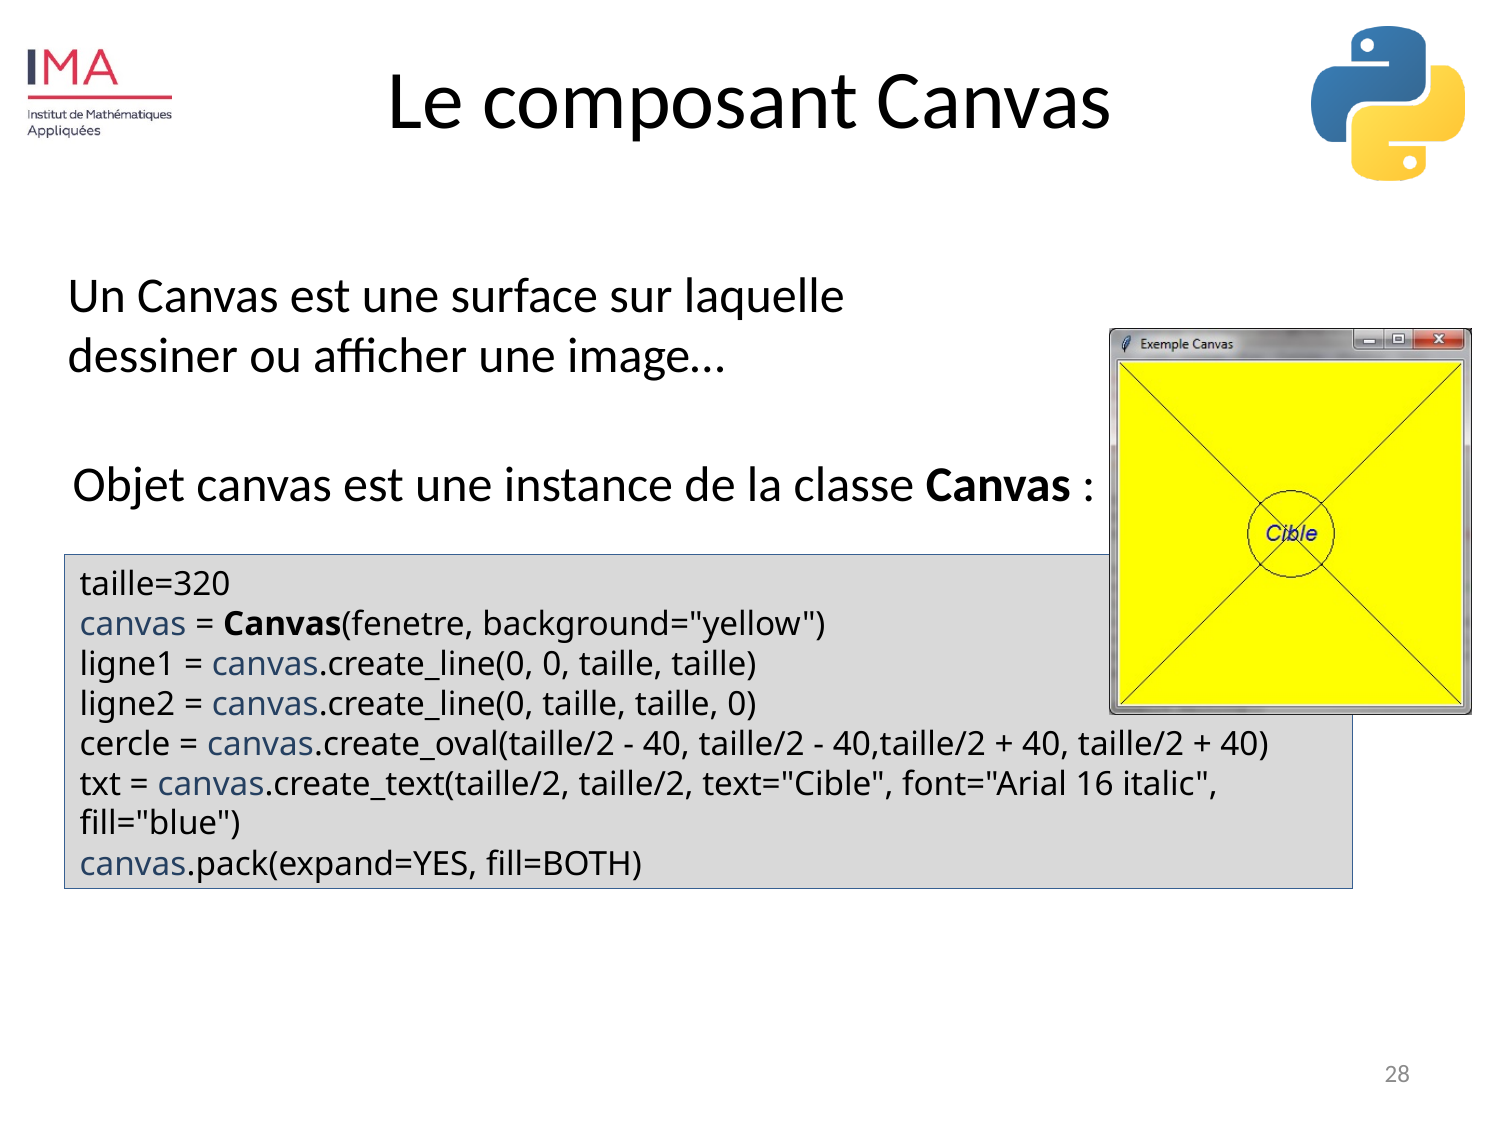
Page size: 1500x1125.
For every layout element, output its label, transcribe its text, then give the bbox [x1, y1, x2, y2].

text_box taille=320 canvas = Canvas(fenetre, background="yellow") ligne1 = canvas.create_line(0, 0, taille, taille) ligne2 = canvas.create_line(0, taille, taille, 0) cercle = canvas.create_oval(taille/2 - 40, taille/2 - 40,taille/2 + 40, taille/2 + 40) txt = canvas.create_text(taille/2, taille/2, text="Cible", font="Arial 16 italic", fill="blue") canvas.pack(expand=YES, fill=BOTH) [64, 554, 1353, 889]
picture [1109, 328, 1472, 715]
picture [9, 15, 172, 149]
text_box Un Canvas est une surface sur laquelle dessiner ou afficher une image… [53, 255, 1034, 390]
title Le composant Canvas [75, 37, 1425, 225]
text_box Objet canvas est une instance de la classe Canvas : [57, 444, 1104, 520]
slide_number 28 [1074, 1042, 1425, 1103]
picture [1310, 26, 1465, 181]
